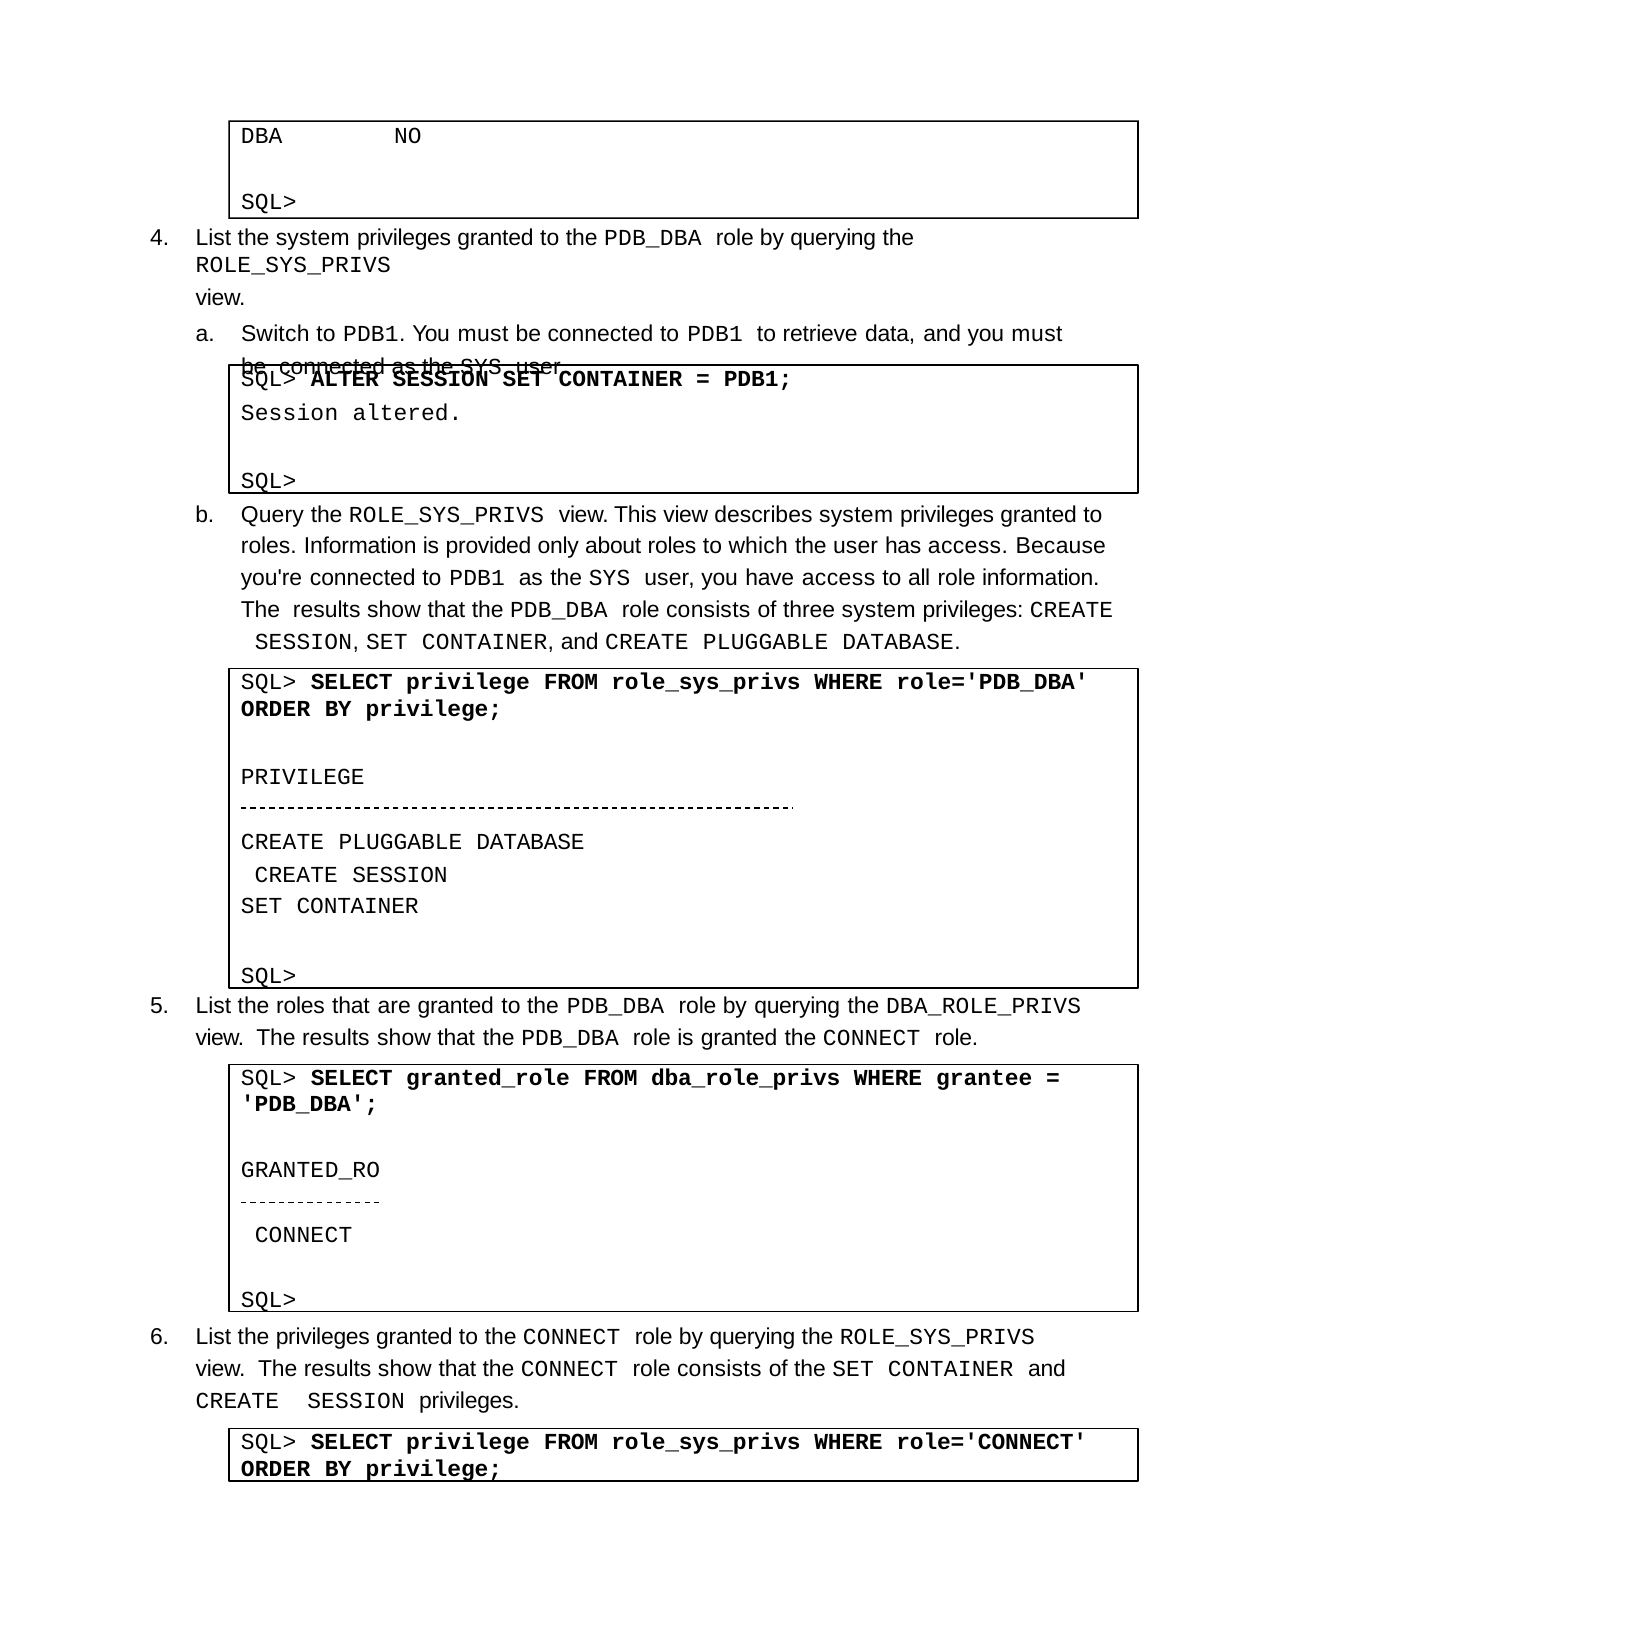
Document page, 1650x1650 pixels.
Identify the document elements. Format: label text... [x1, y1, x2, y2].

text_box SQL> SELECT granted_role FROM dba_role_privs WHERE grantee = 'PDB_DBA'; GRANTED_RO CONNECT SQL> [229, 1064, 1138, 1312]
text_box SQL> SELECT privilege FROM role_sys_privs WHERE role='CONNECT' ORDER BY privilege; [229, 1428, 1138, 1482]
text_box SQL> ALTER SESSION SET CONTAINER = PDB1; Session altered. SQL> [229, 365, 1138, 493]
text_box b. Query the ROLE_SYS_PRIVS view. This view describes system privileges granted to roles. Information is provided only about roles to which the user has access. Because you're connected to PDB1 as the SYS user, you have access to all role information. The results show that the PDB_DBA role consists of three system privileges: CREATE SESSION, SET CONTAINER, and CREATE PLUGGABLE DATABASE. [193, 492, 1127, 654]
text_box 6. List the privileges granted to the CONNECT role by querying the ROLE_SYS_PRIVS view. The results show that the CONNECT role consists of the SET CONTAINER and CREATE SESSION privileges. [148, 1316, 1095, 1413]
text_box SQL> List the system privileges granted to the PDB_DBA role by querying the ROLE_SYS_PRIVS view. Switch to PDB1. You must be connected to PDB1 to retrieve data, and you must be connected as the SYS user. [148, 176, 1116, 379]
text_box 5. List the roles that are granted to the PDB_DBA role by querying the DBA_ROLE_PRIVS view. The results show that the PDB_DBA role is granted the CONNECT role. [148, 983, 1129, 1051]
text_box NO [394, 122, 423, 149]
text_box SQL> SELECT privilege FROM role_sys_privs WHERE role='PDB_DBA' ORDER BY privilege; PRIVILEGE CREATE PLUGGABLE DATABASE CREATE SESSION SET CONTAINER SQL> [229, 668, 1138, 988]
text_box DBA [240, 122, 286, 149]
